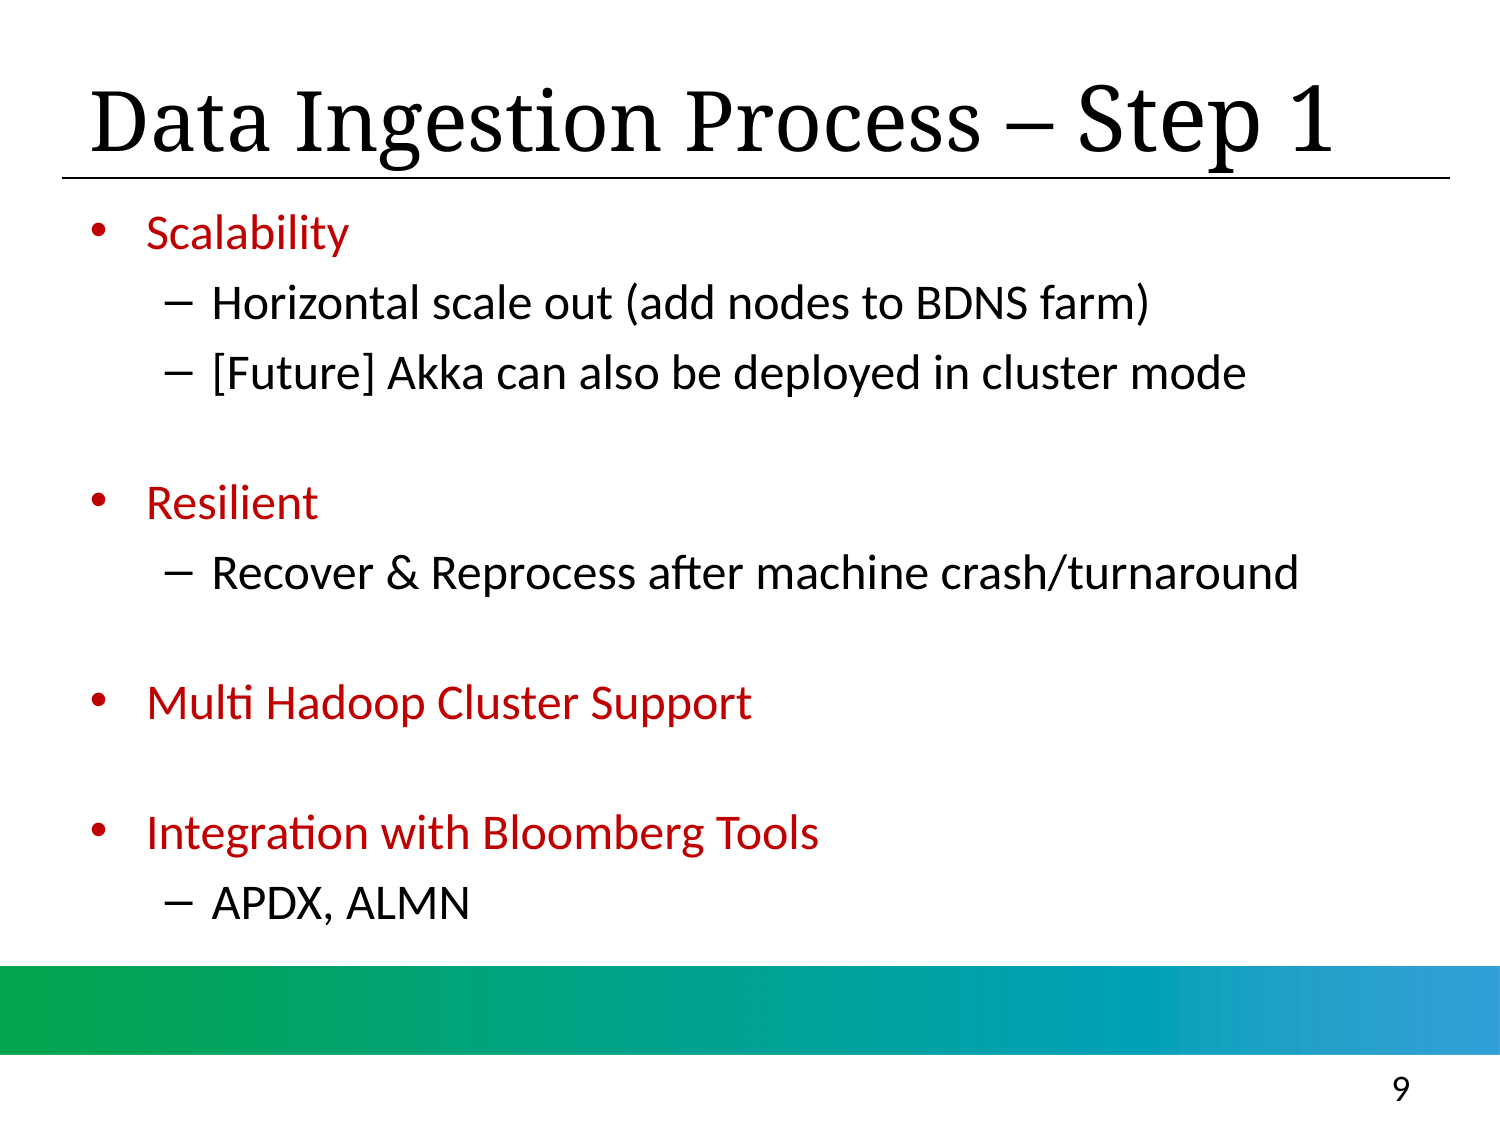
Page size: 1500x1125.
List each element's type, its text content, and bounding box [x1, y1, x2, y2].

slide_number 9 [1074, 1057, 1425, 1118]
text_box Scalability Horizontal scale out (add nodes to BDNS farm) [Future] Akka can also be deployed in cluster mode Resilient Recover & Reprocess after machine crash/turnaround Multi Hadoop Cluster Support Integration with Bloomberg Tools APDX, ALMN [74, 191, 1425, 935]
title Data Ingestion Process – Step 1 [75, 52, 1425, 156]
